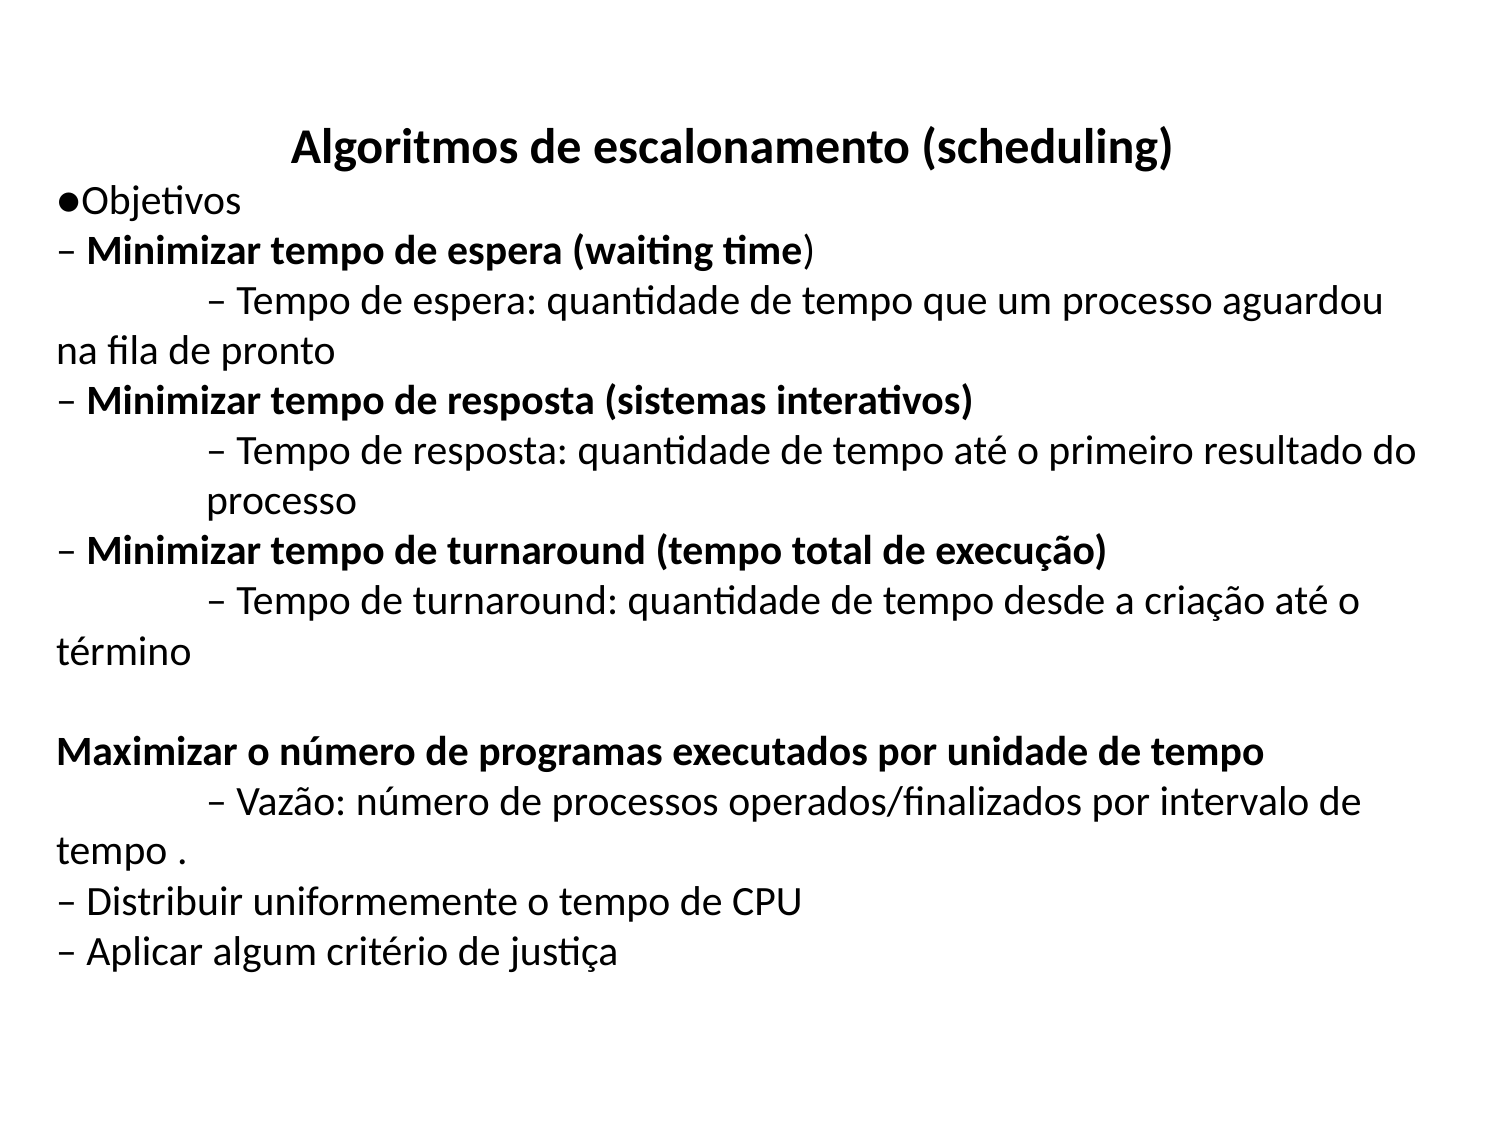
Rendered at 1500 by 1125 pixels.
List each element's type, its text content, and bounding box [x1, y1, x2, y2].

text_box Algoritmos de escalonamento (scheduling) ●Objetivos – Minimizar tempo de espera (waiting time) – Tempo de espera: quantidade de tempo que um processo aguardou na fila de pronto – Minimizar tempo de resposta (sistemas interativos) – Tempo de resposta: quantidade de tempo até o primeiro resultado do processo – Minimizar tempo de turnaround (tempo total de execução) – Tempo de turnaround: quantidade de tempo desde a criação até o término Maximizar o número de programas executados por unidade de tempo – Vazão: número de processos operados/finalizados por intervalo de tempo . – Distribuir uniformemente o tempo de CPU – Aplicar algum critério de justiça [41, 105, 1436, 981]
